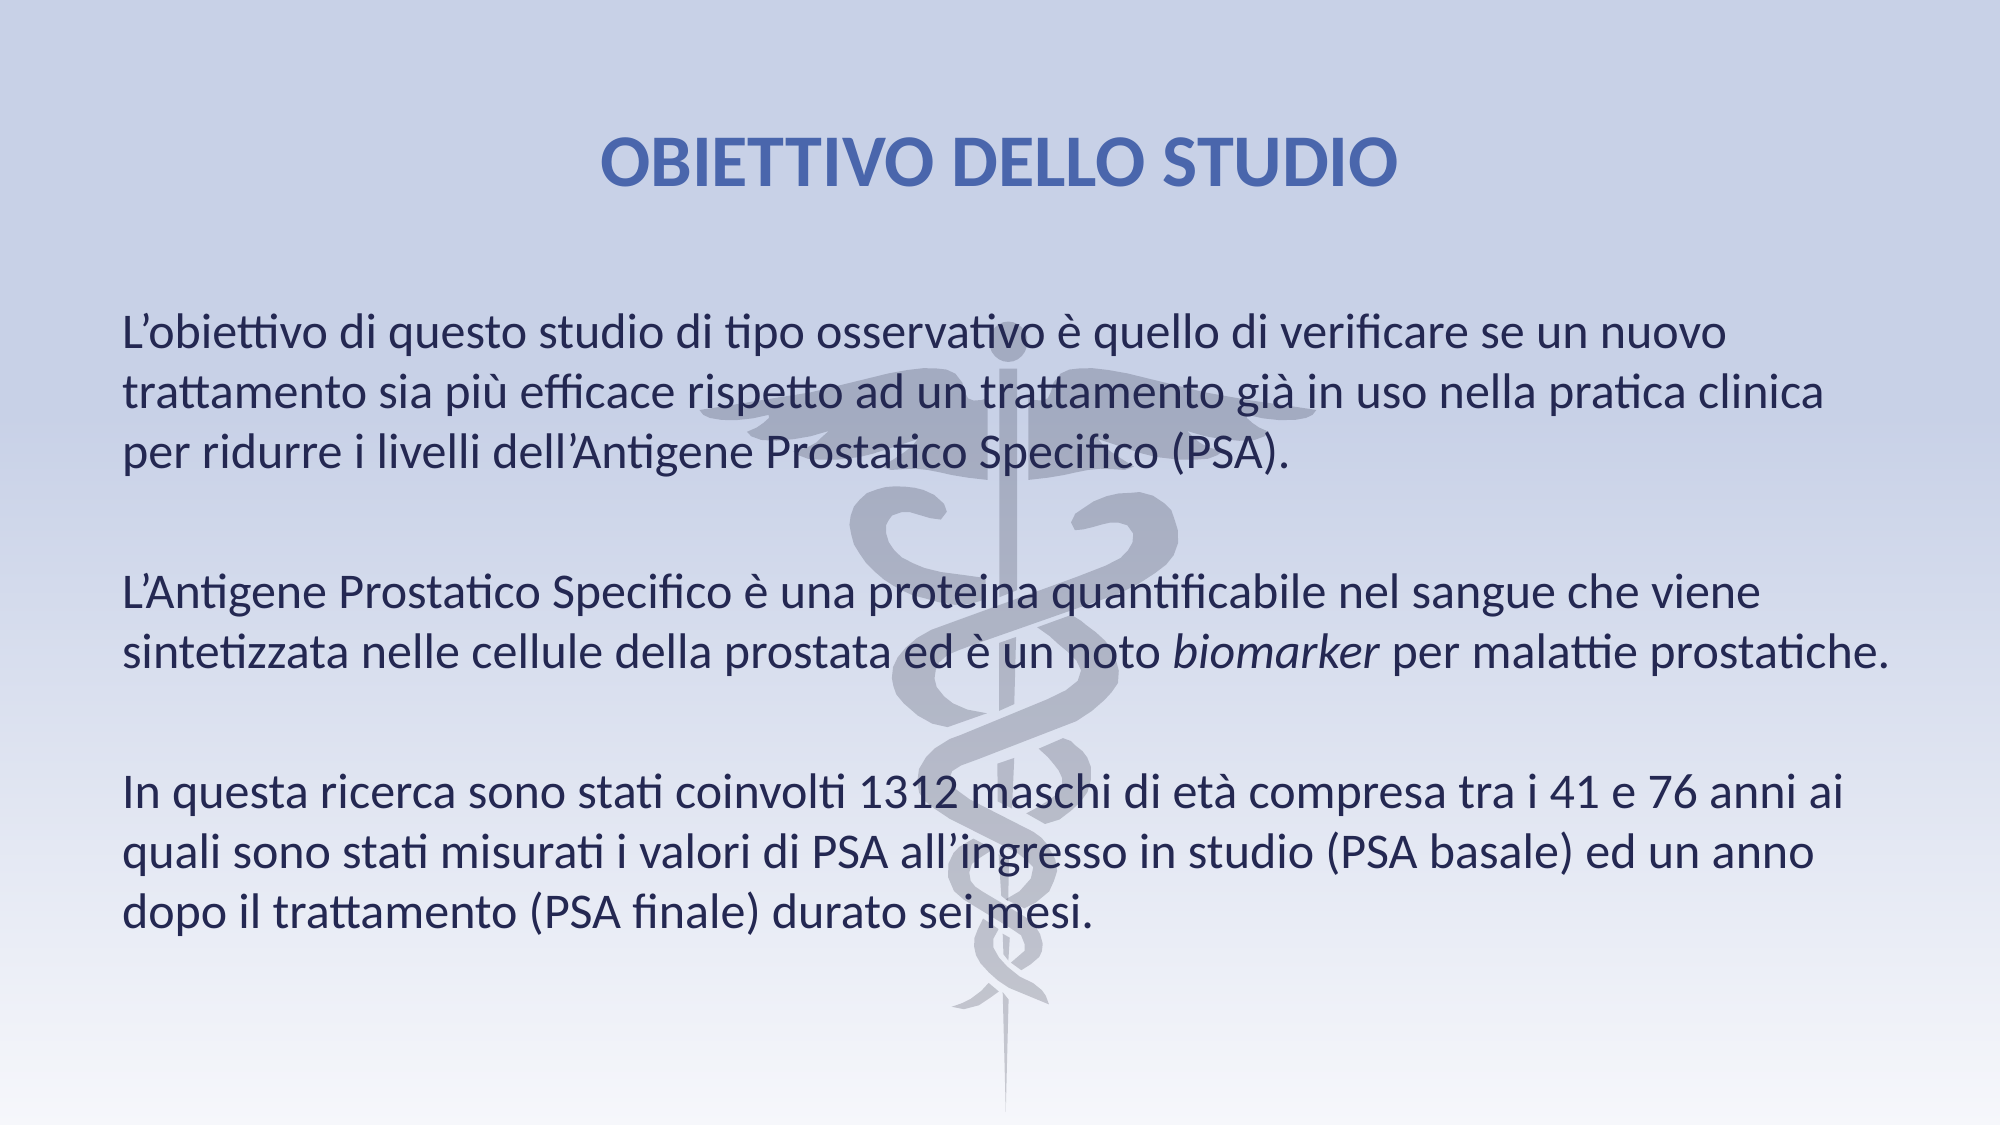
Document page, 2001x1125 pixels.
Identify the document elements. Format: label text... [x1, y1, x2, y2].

title OBIETTIVO DELLO STUDIO [520, 104, 1480, 209]
list L’obiettivo di questo studio di tipo osservativo è quello di verificare se un nuovo trattamento sia più efficace rispetto ad un trattamento già in uso nella pratica clinica per ridurre i livelli dell’Antigene Prostatico Specifico (PSA). L’Antigene Prostatico Specifico è una proteina quantificabile nel sangue che viene sintetizzata nelle cellule della prostata ed è un noto biomarker per malattie prostatiche. In questa ricerca sono stati coinvolti 1312 maschi di età compresa tra i 41 e 76 anni ai quali sono stati misurati i valori di PSA all’ingresso in studio (PSA basale) ed un anno dopo il trattamento (PSA finale) durato sei mesi. [84, 291, 1916, 967]
